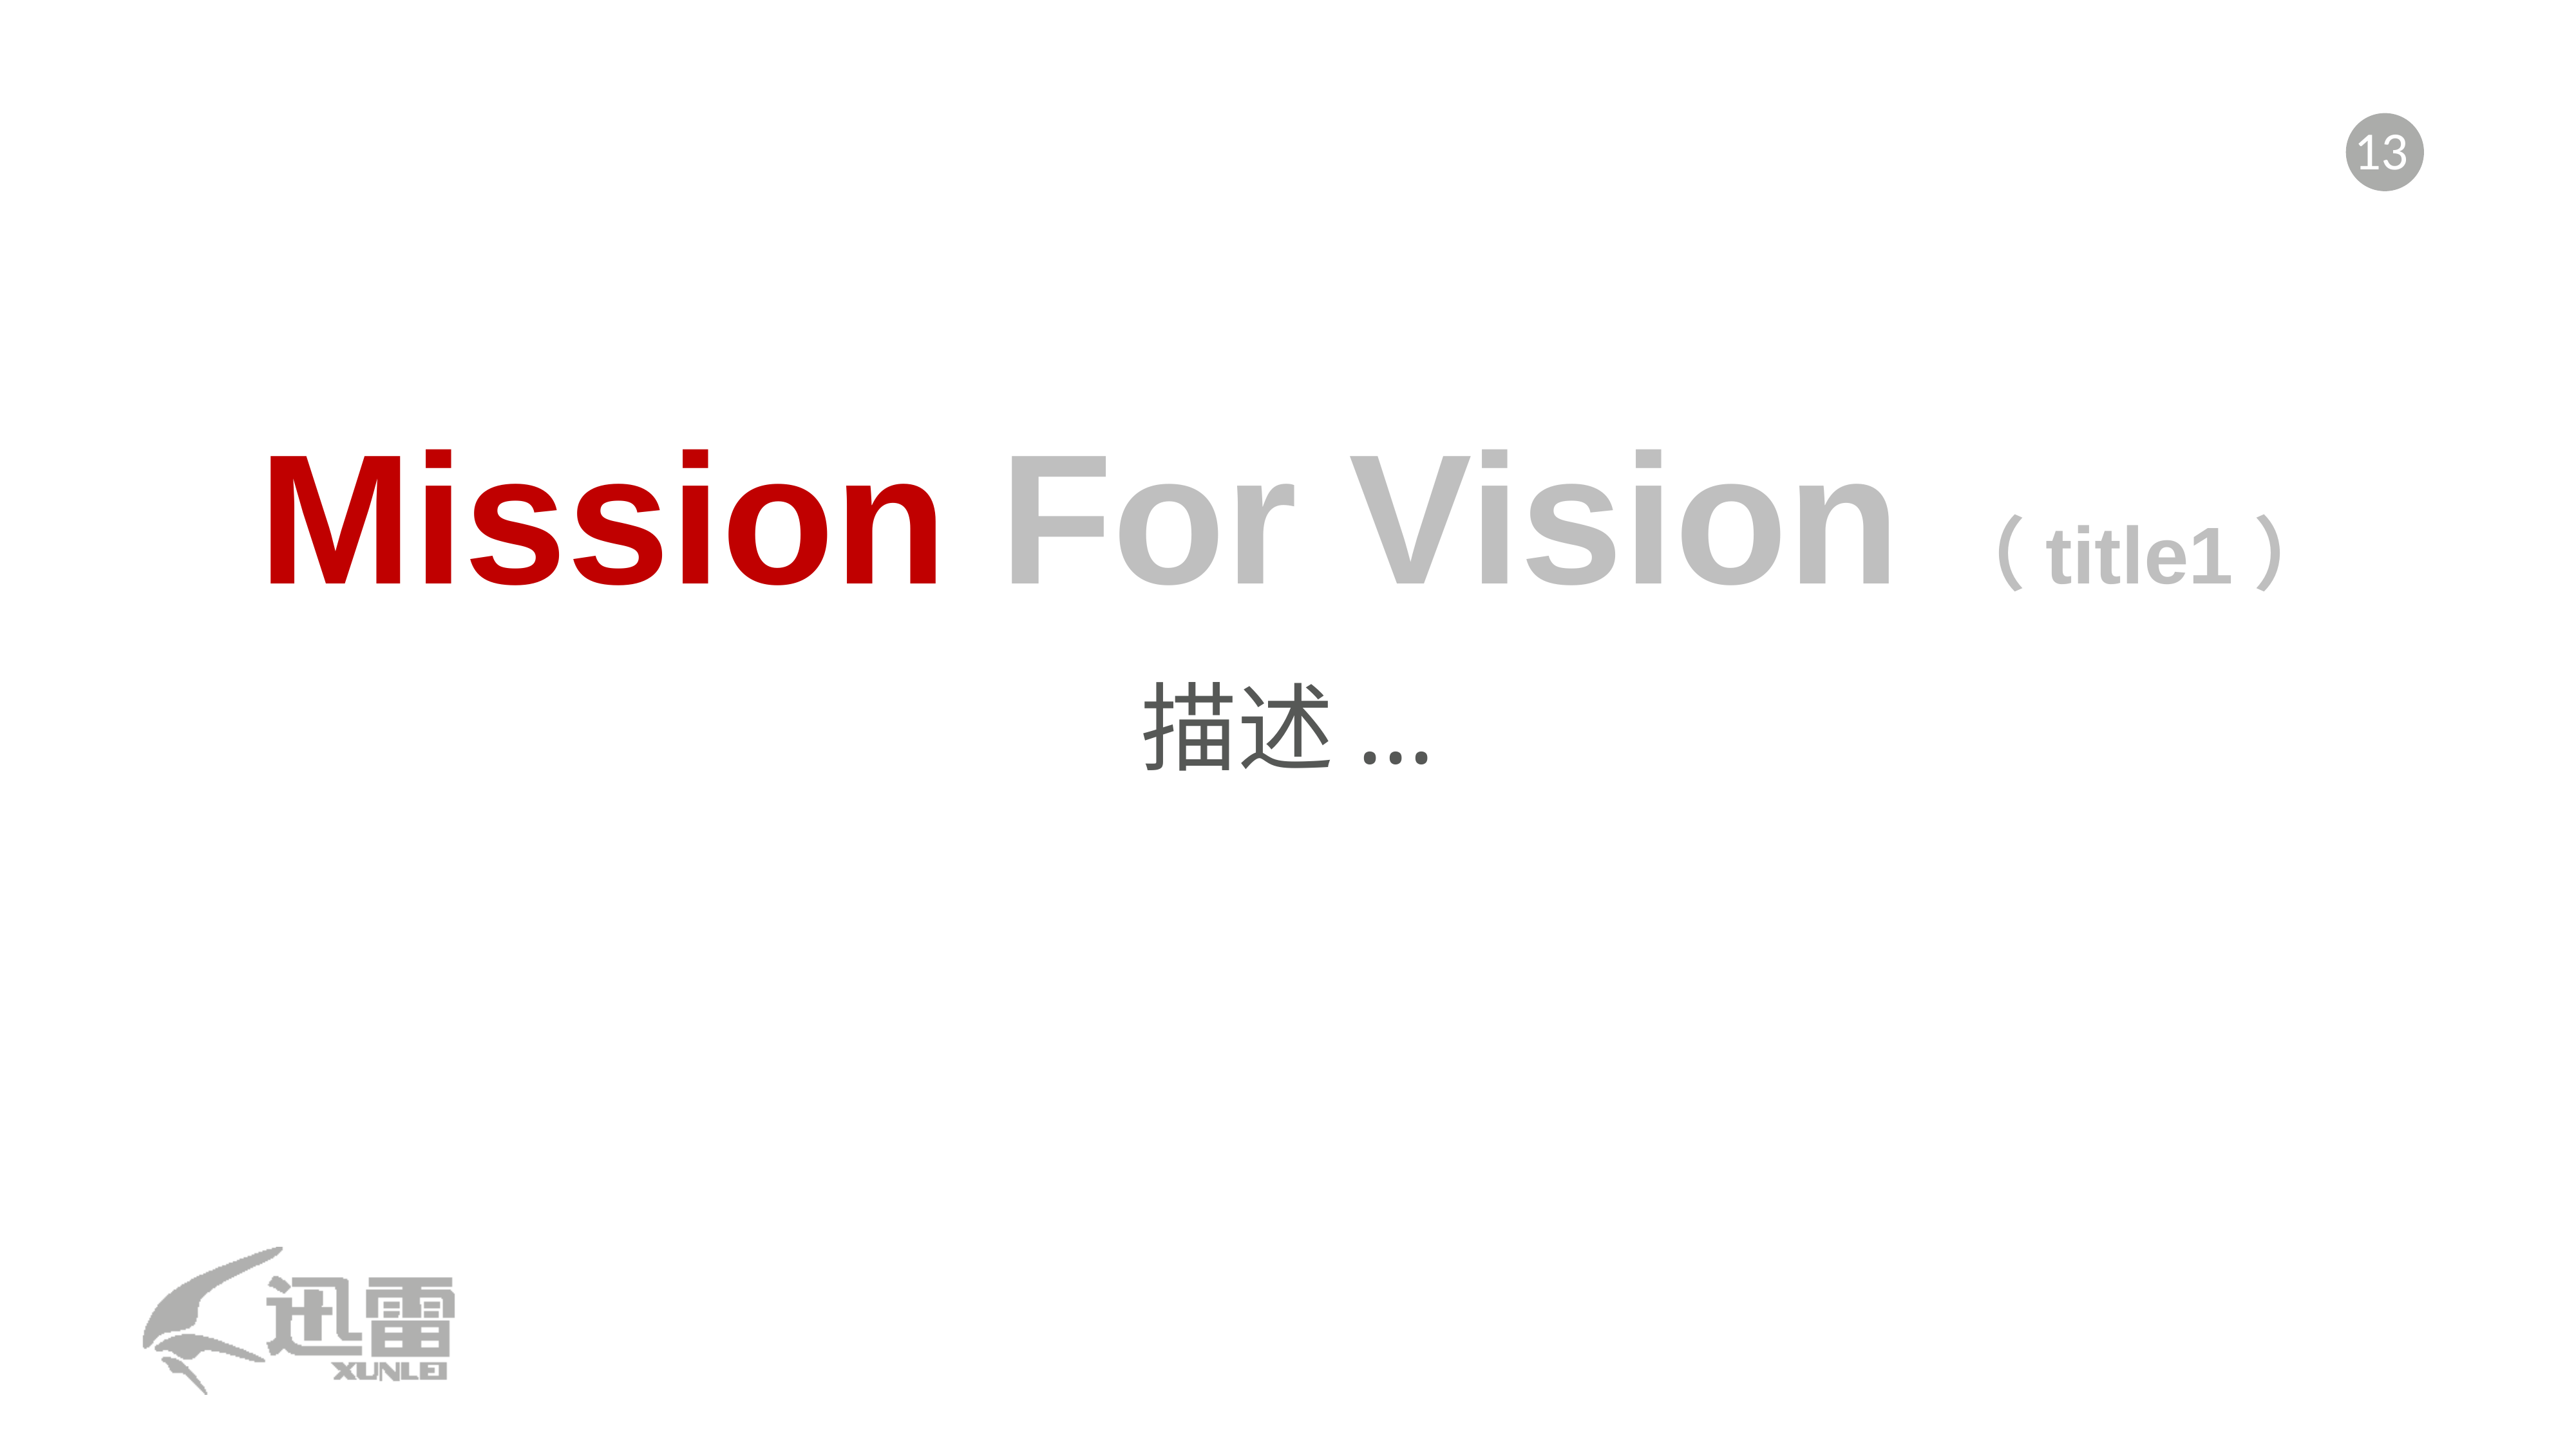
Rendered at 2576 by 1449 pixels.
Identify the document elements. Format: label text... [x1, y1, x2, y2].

text_box 描述... [1136, 661, 1440, 788]
slide_number 13 [2347, 111, 2416, 185]
picture [142, 1247, 457, 1395]
text_box Mission For Vision（title1） [254, 393, 2339, 626]
